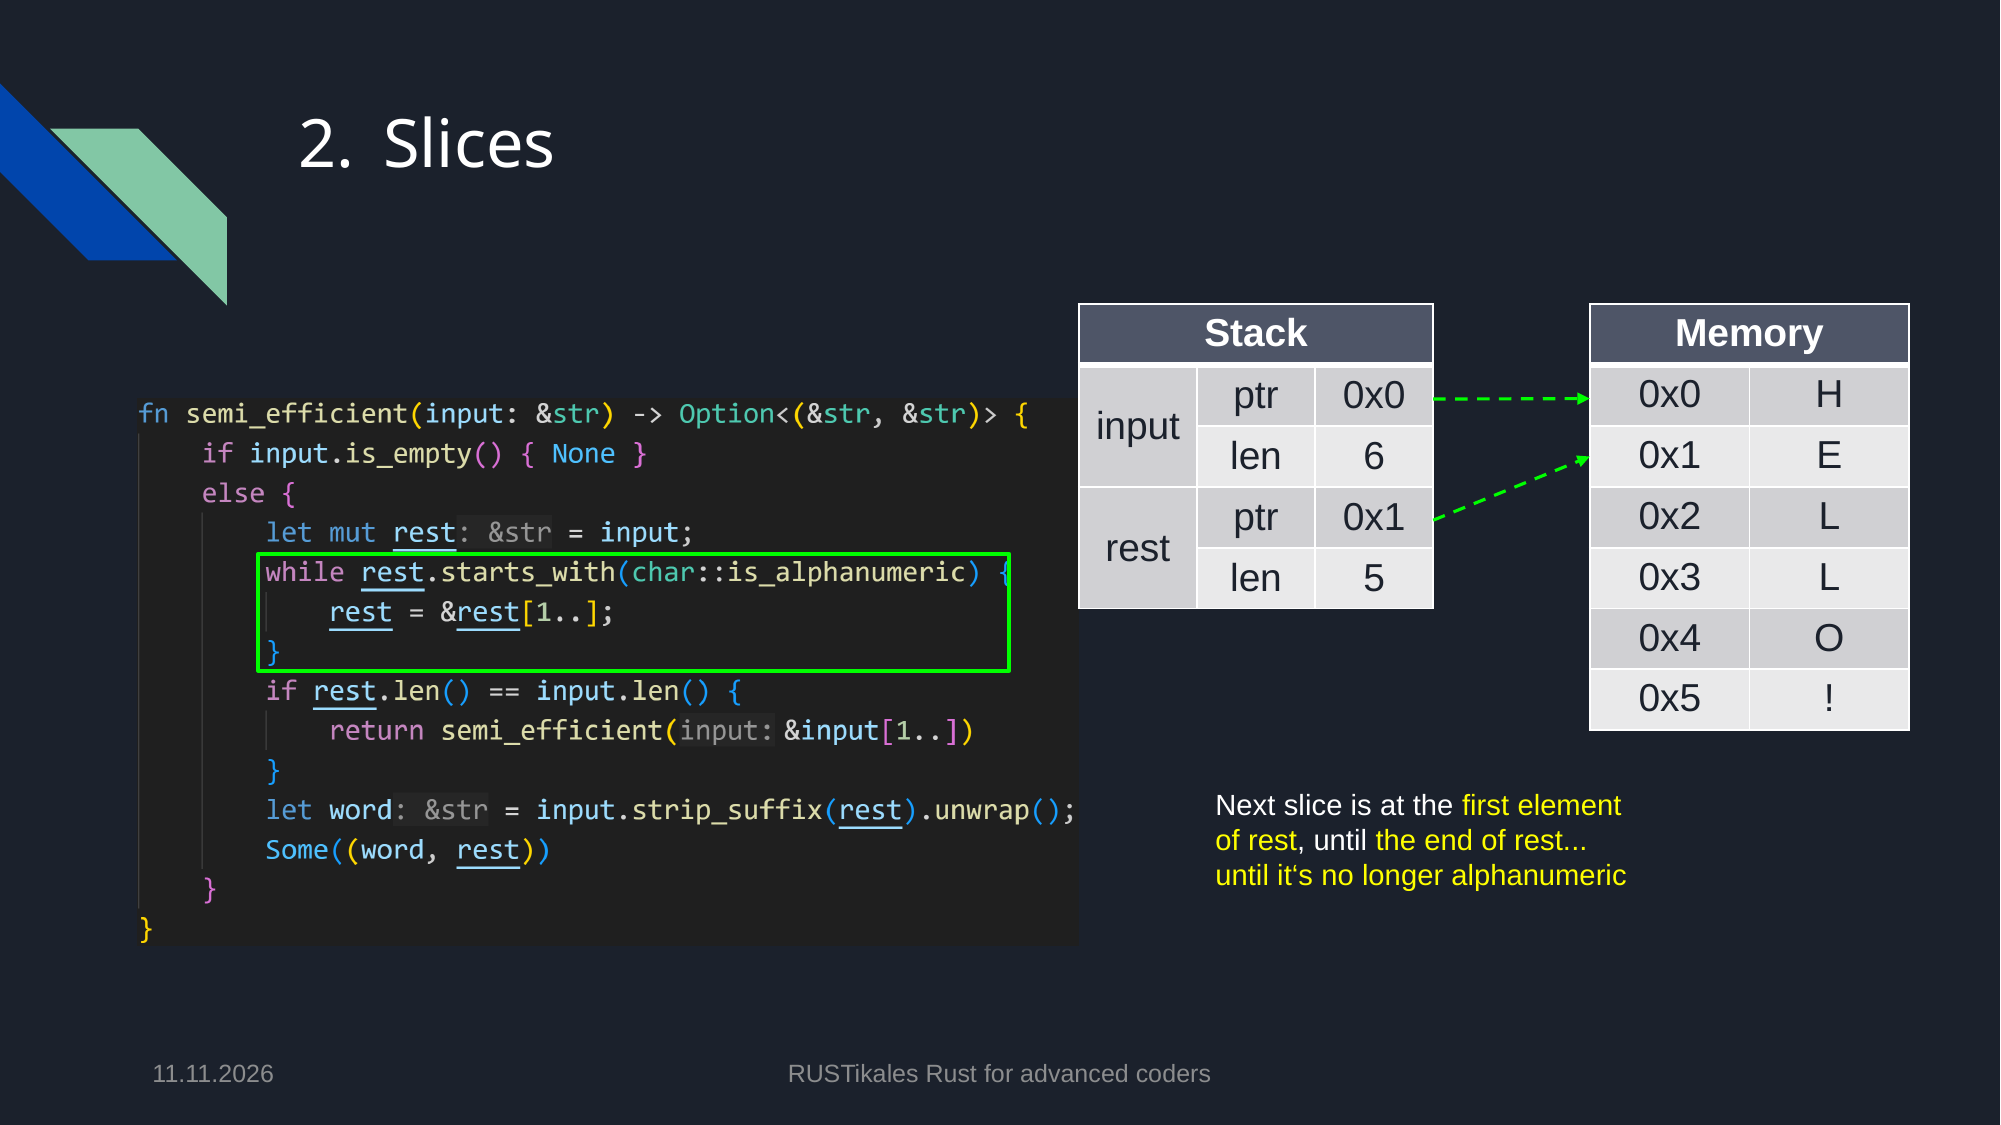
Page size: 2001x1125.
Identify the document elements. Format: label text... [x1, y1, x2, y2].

table_cell ! [1750, 670, 1908, 729]
table_cell ptr [1198, 368, 1314, 425]
table_cell len [1198, 549, 1314, 608]
table_header Memory [1591, 305, 1908, 362]
table_cell 0x0 [1591, 368, 1749, 425]
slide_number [137, 1042, 588, 1103]
table_cell L [1750, 549, 1908, 608]
text_box Next slice is at the first element of rest, until the end of rest... until it‘s no longer alphanumeric [1200, 778, 1666, 899]
table_header Stack [1080, 305, 1432, 362]
footer RUSTikales Rust for advanced coders [662, 1042, 1338, 1103]
table_cell 6 [1316, 427, 1432, 486]
table_cell 0x5 [1591, 670, 1749, 729]
picture [137, 398, 1079, 946]
table_cell 0x2 [1591, 488, 1749, 547]
table_cell 0x4 [1591, 609, 1749, 668]
table_cell 0x0 [1316, 368, 1432, 425]
table_cell 0x1 [1591, 427, 1749, 486]
table_cell E [1750, 427, 1908, 486]
table_cell 0x1 [1316, 488, 1432, 547]
table_cell 5 [1316, 549, 1432, 608]
table_cell L [1750, 488, 1908, 547]
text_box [1432, 456, 1591, 521]
table_cell input [1080, 368, 1196, 486]
table_cell len [1198, 427, 1314, 486]
table_cell O [1750, 609, 1908, 668]
table_cell ptr [1198, 488, 1314, 547]
title Slices [283, 86, 1824, 287]
table_cell 0x3 [1591, 549, 1749, 608]
table_cell H [1750, 368, 1908, 425]
table_cell rest [1084, 488, 1196, 608]
